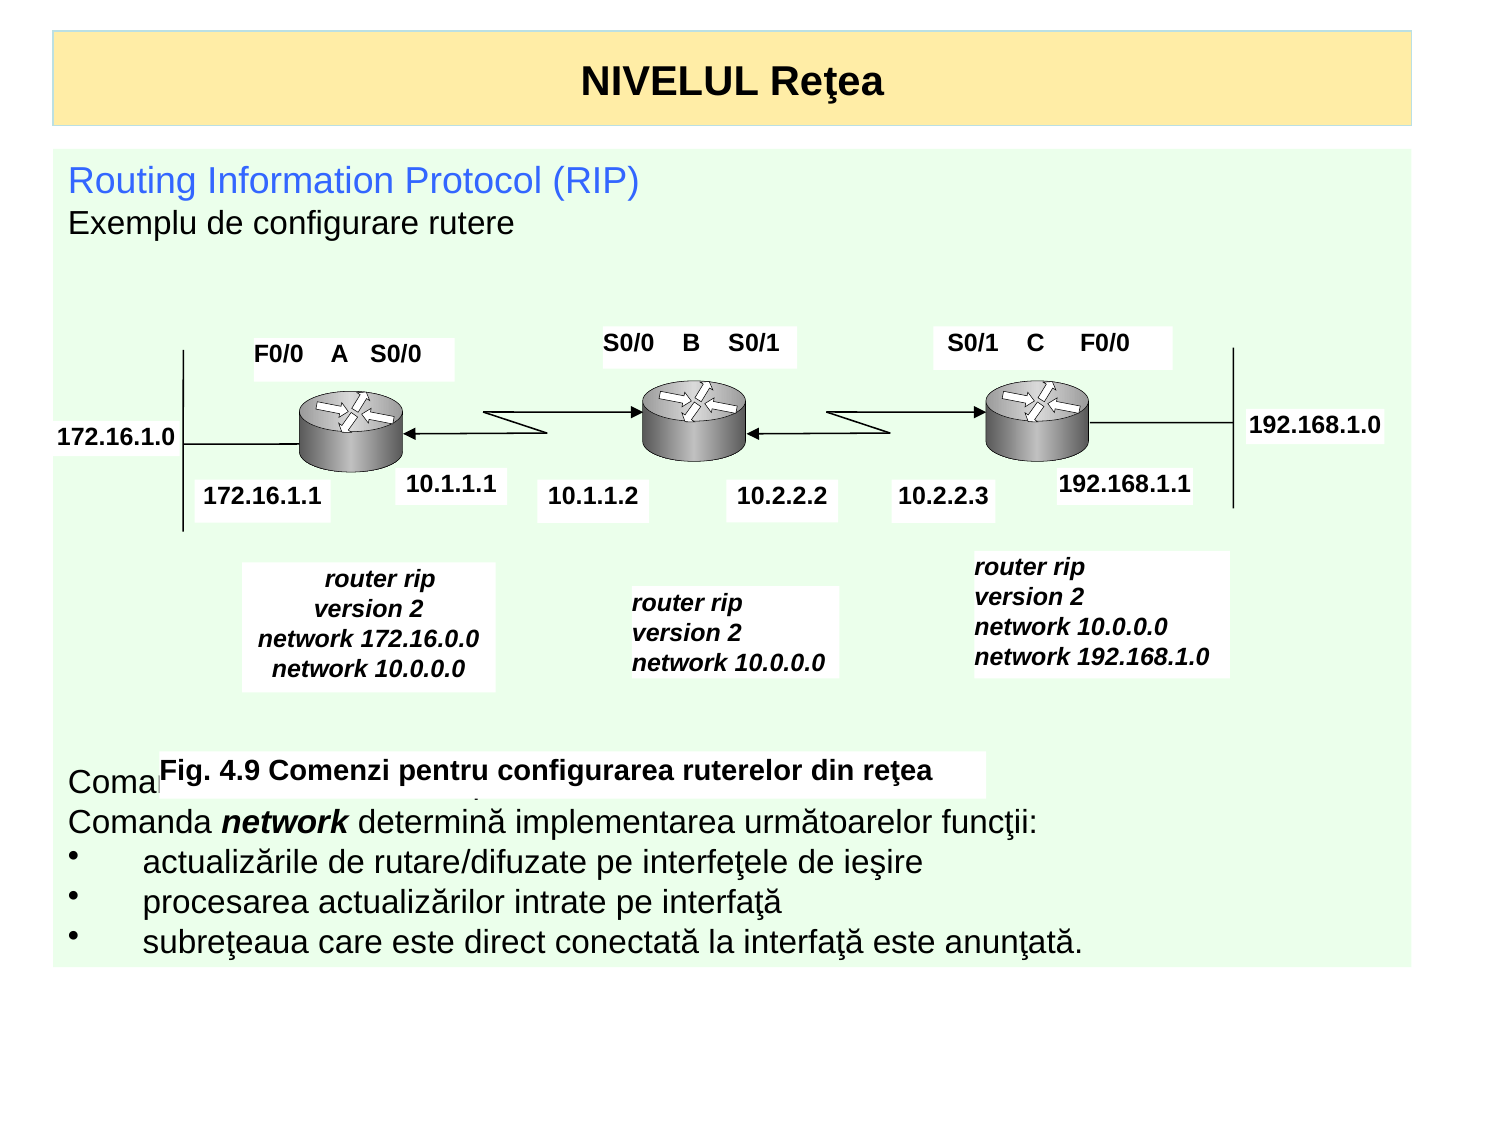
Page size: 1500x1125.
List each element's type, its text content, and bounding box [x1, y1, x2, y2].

text_box Routing Information Protocol (RIP) Exemplu de configurare rutere Comanda router startează procesul de rutare. Comanda network determină implementarea următoarelor funcţii: actualizările de rutare/difuzate pe interfeţele de ieşire procesarea actualizărilor intrate pe interfaţă subreţeaua care este direct conectată la interfaţă este anunţată. [53, 148, 1412, 968]
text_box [52, 326, 1385, 799]
text_box NIVELUL Reţea [53, 31, 1412, 126]
